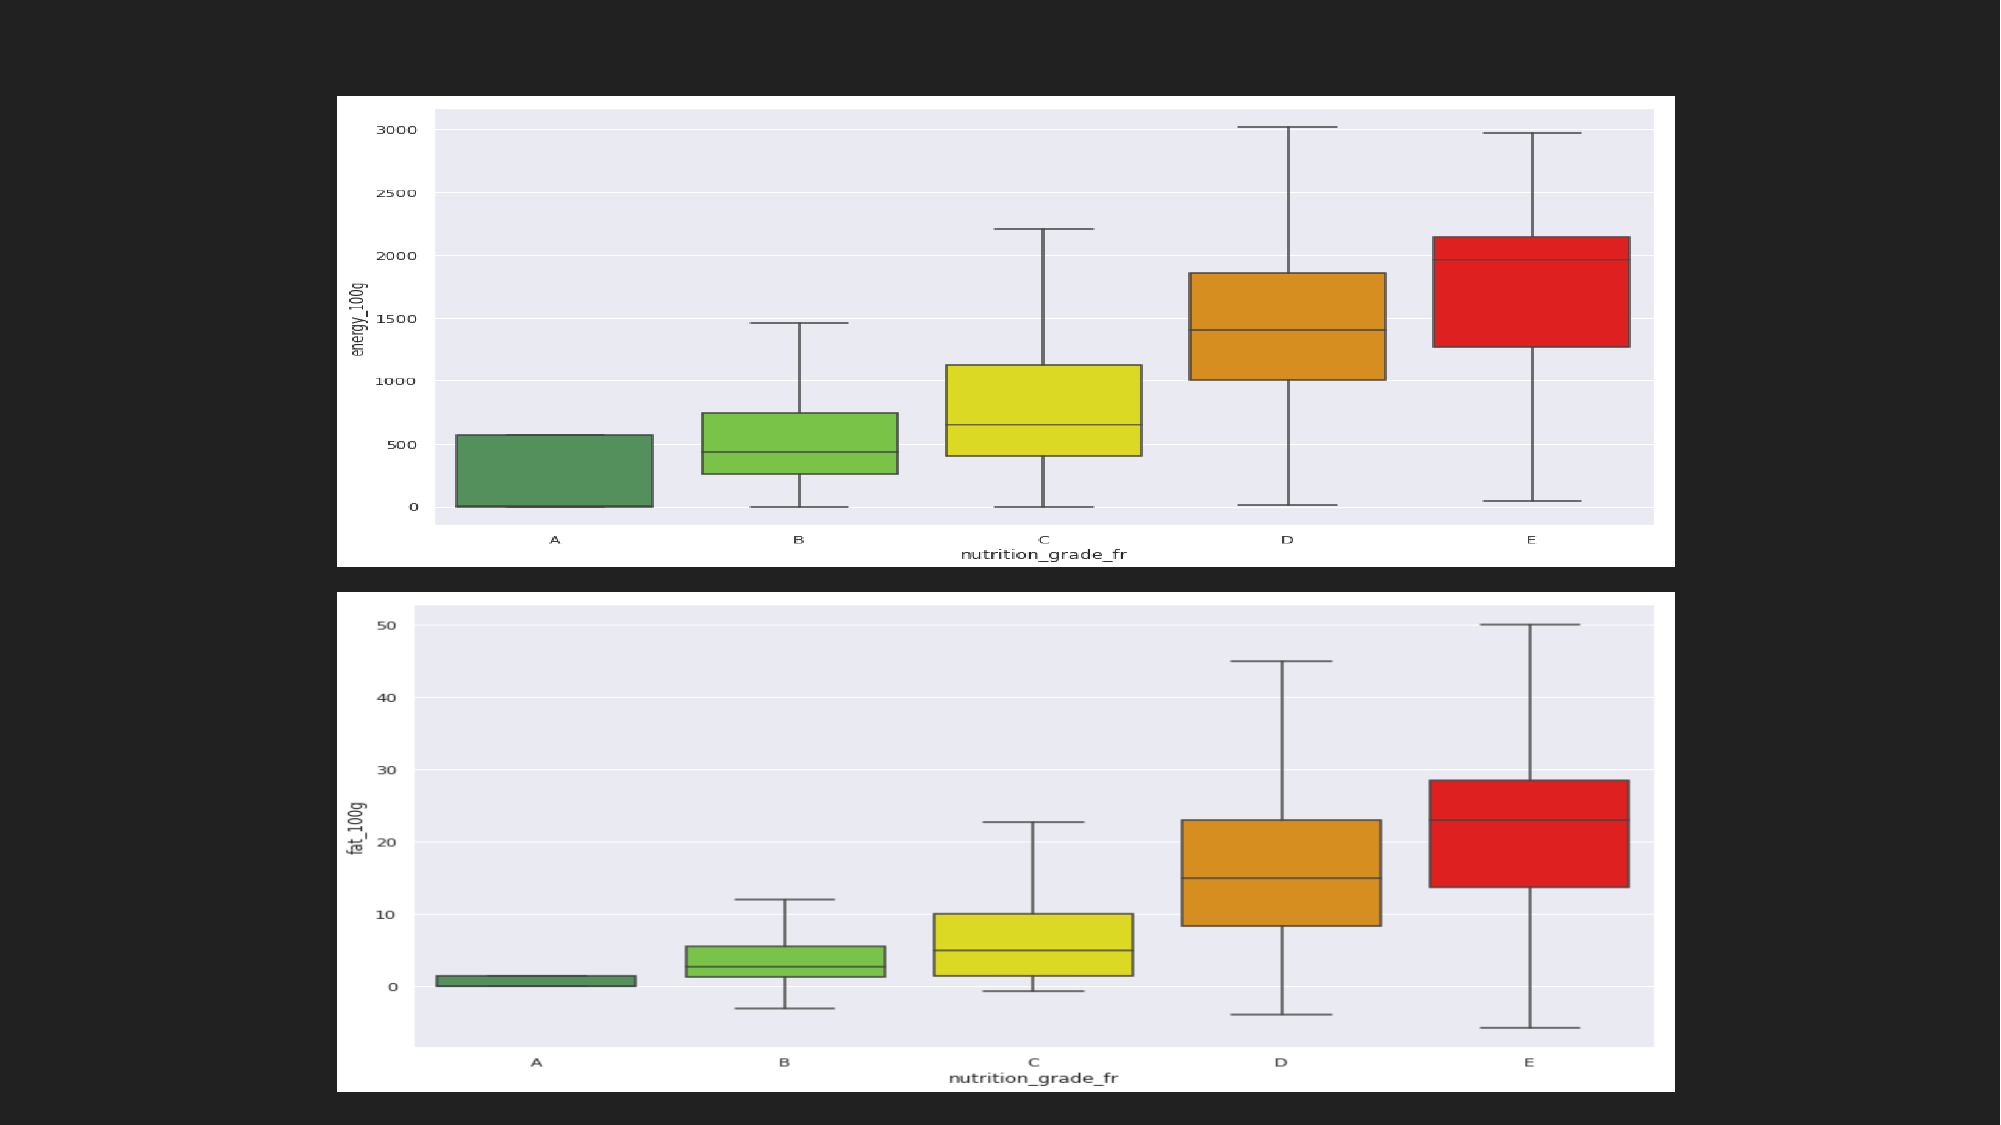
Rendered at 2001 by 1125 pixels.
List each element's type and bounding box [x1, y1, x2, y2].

picture [337, 95, 1676, 567]
picture [337, 591, 1676, 1092]
